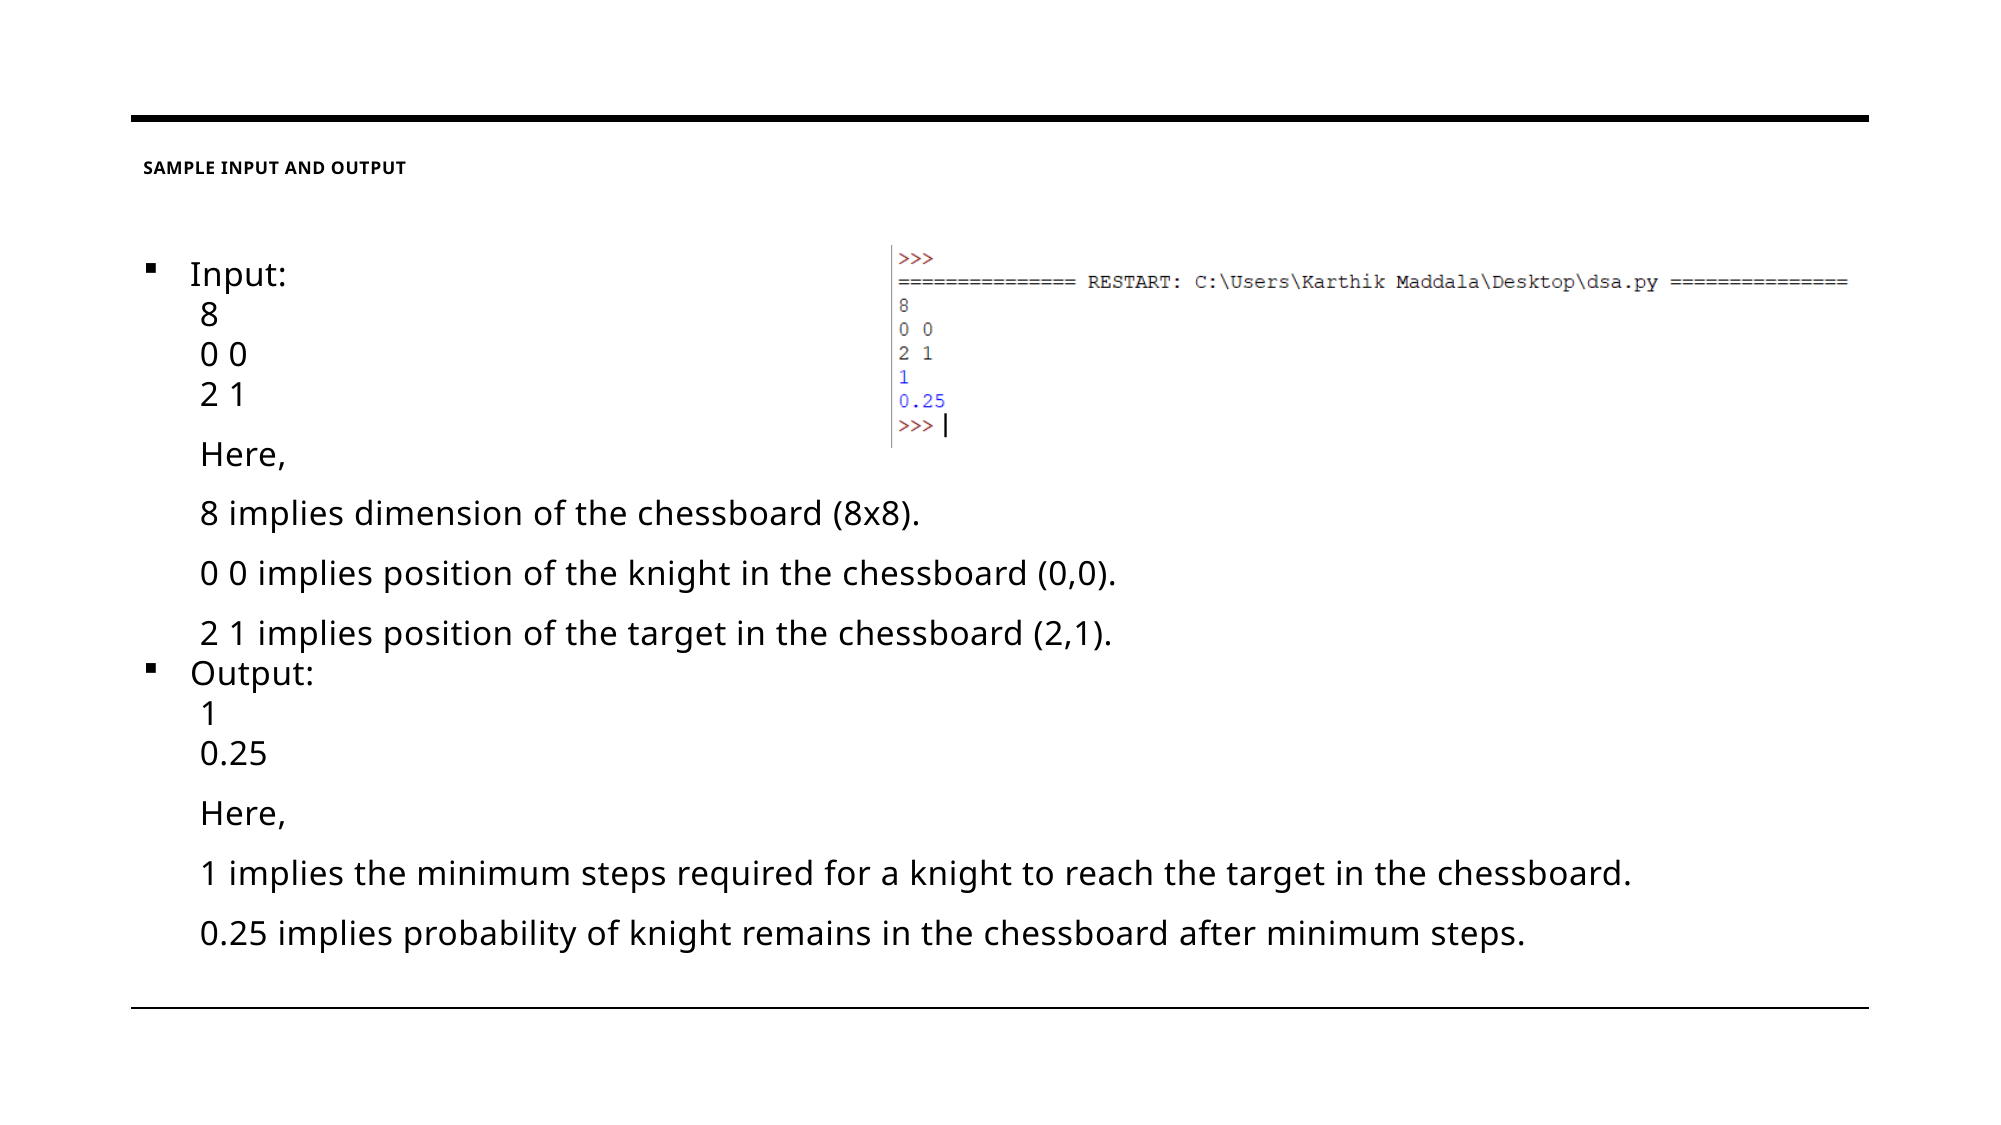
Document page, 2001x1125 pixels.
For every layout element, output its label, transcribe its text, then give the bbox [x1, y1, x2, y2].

title Sample input and output [128, 149, 1872, 218]
picture [891, 245, 1853, 448]
text_box Input: 8 0 0 2 1 Here, 8 implies dimension of the chessboard (8x8). 0 0 implies position of the knight in the chessboard (0,0). 2 1 implies position of the target in the chessboard (2,1). Output: 1 0.25 Here, 1 implies the minimum steps required for a knight to reach the target in the chessboard. 0.25 implies probability of knight remains in the chessboard after minimum steps. [128, 245, 1853, 976]
